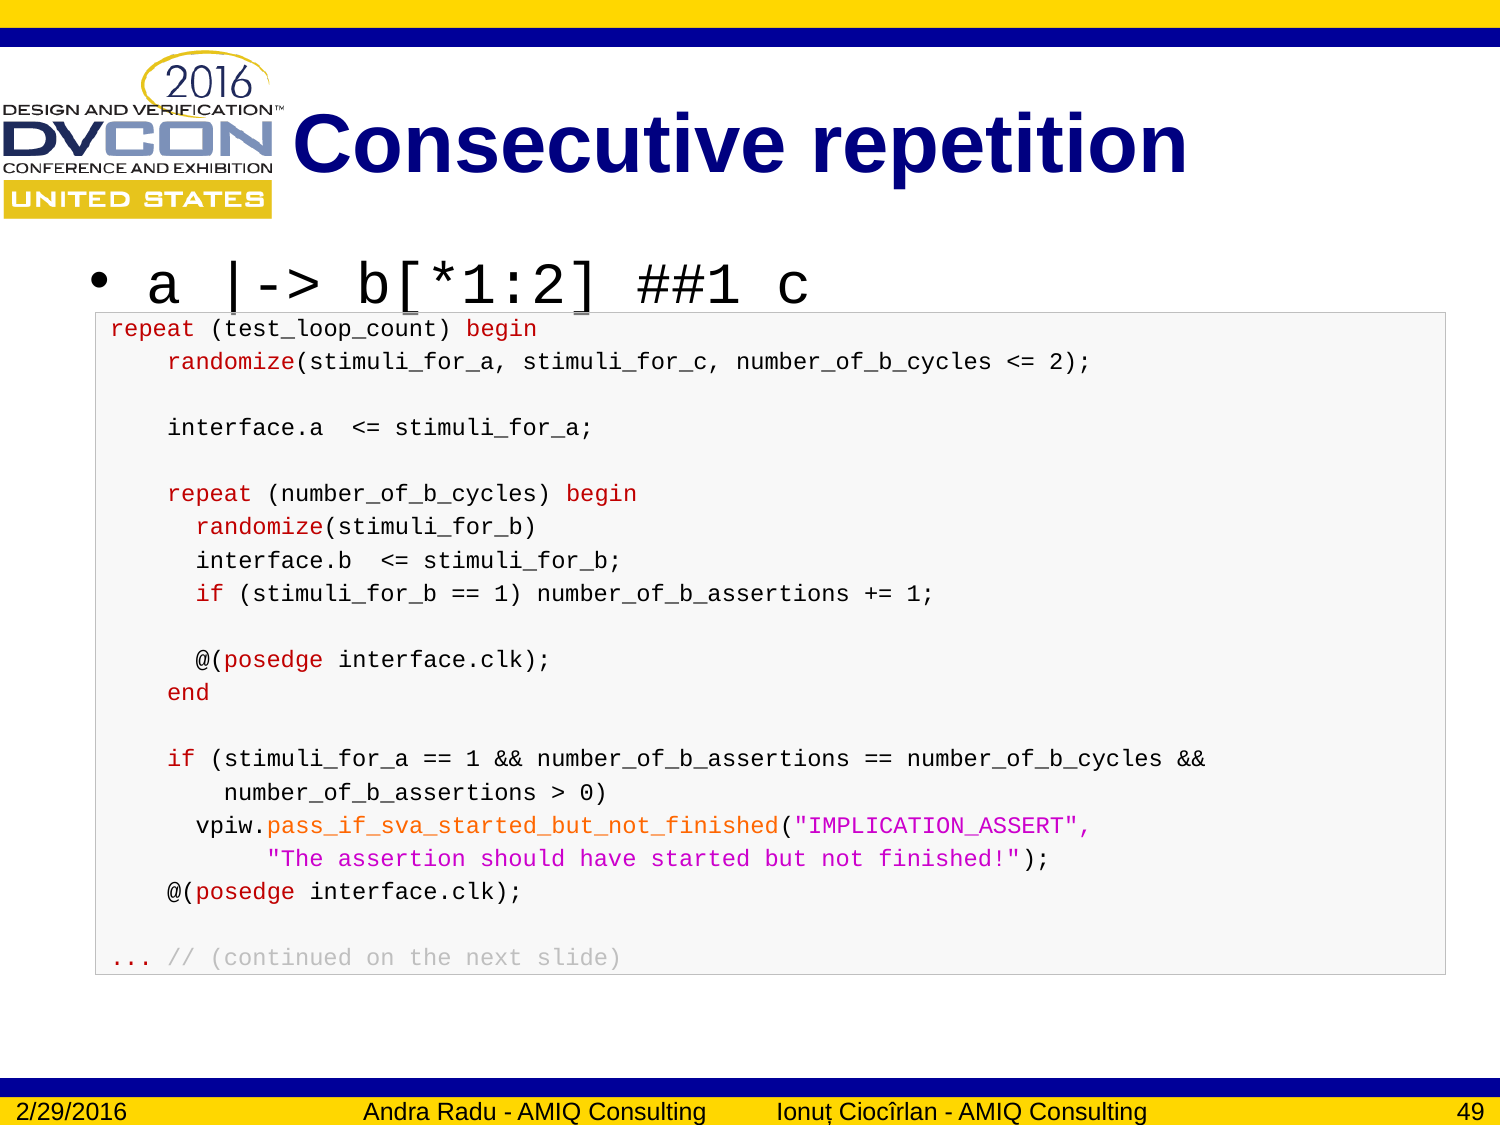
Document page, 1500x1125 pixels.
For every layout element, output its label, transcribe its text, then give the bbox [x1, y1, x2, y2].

text_box repeat (test_loop_count) begin randomize(stimuli_for_a, stimuli_for_c, number_of_b_cycles <= 2); interface.a <= stimuli_for_a; repeat (number_of_b_cycles) begin randomize(stimuli_for_b) interface.b <= stimuli_for_b; if (stimuli_for_b == 1) number_of_b_assertions += 1; @(posedge interface.clk); end if (stimuli_for_a == 1 && number_of_b_assertions == number_of_b_cycles && number_of_b_assertions > 0) vpiw.pass_if_sva_started_but_not_finished("IMPLICATION_ASSERT", "The assertion should have started but not finished!"); @(posedge interface.clk); ... // (continued on the next slide) [95, 312, 1446, 975]
slide_number 49 [1350, 1097, 1500, 1124]
title Consecutive repetition [277, 45, 1478, 233]
text_box a |-> b[*1:2] ##1 c [74, 237, 1425, 975]
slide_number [0, 1097, 175, 1124]
picture [0, 46, 277, 223]
footer Andra Radu - AMIQ Consulting Ionuț Ciocîrlan - AMIQ Consulting [187, 1097, 1325, 1124]
